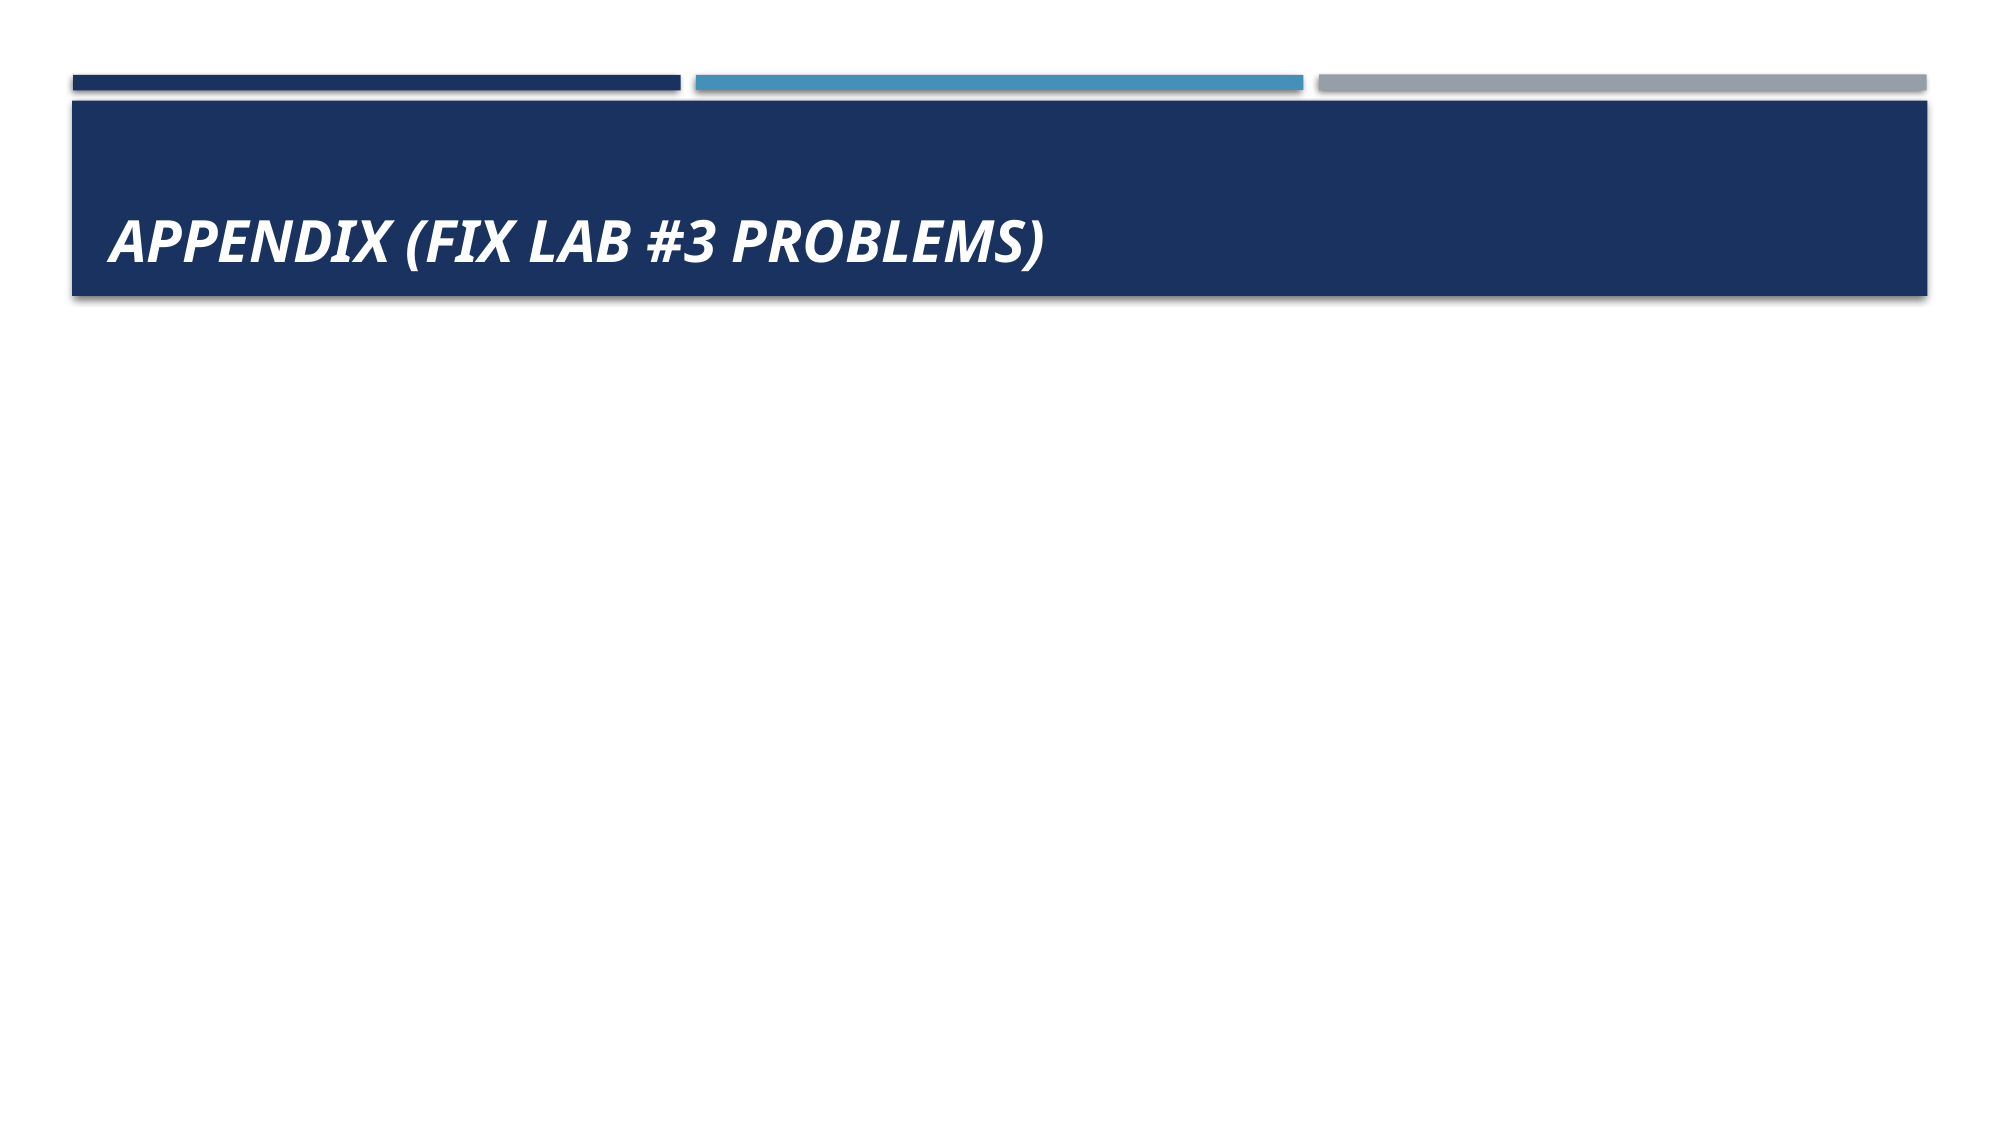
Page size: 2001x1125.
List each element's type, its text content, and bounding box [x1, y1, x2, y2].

title Appendix (Fix Lab #3 Problems) [95, 115, 1905, 282]
